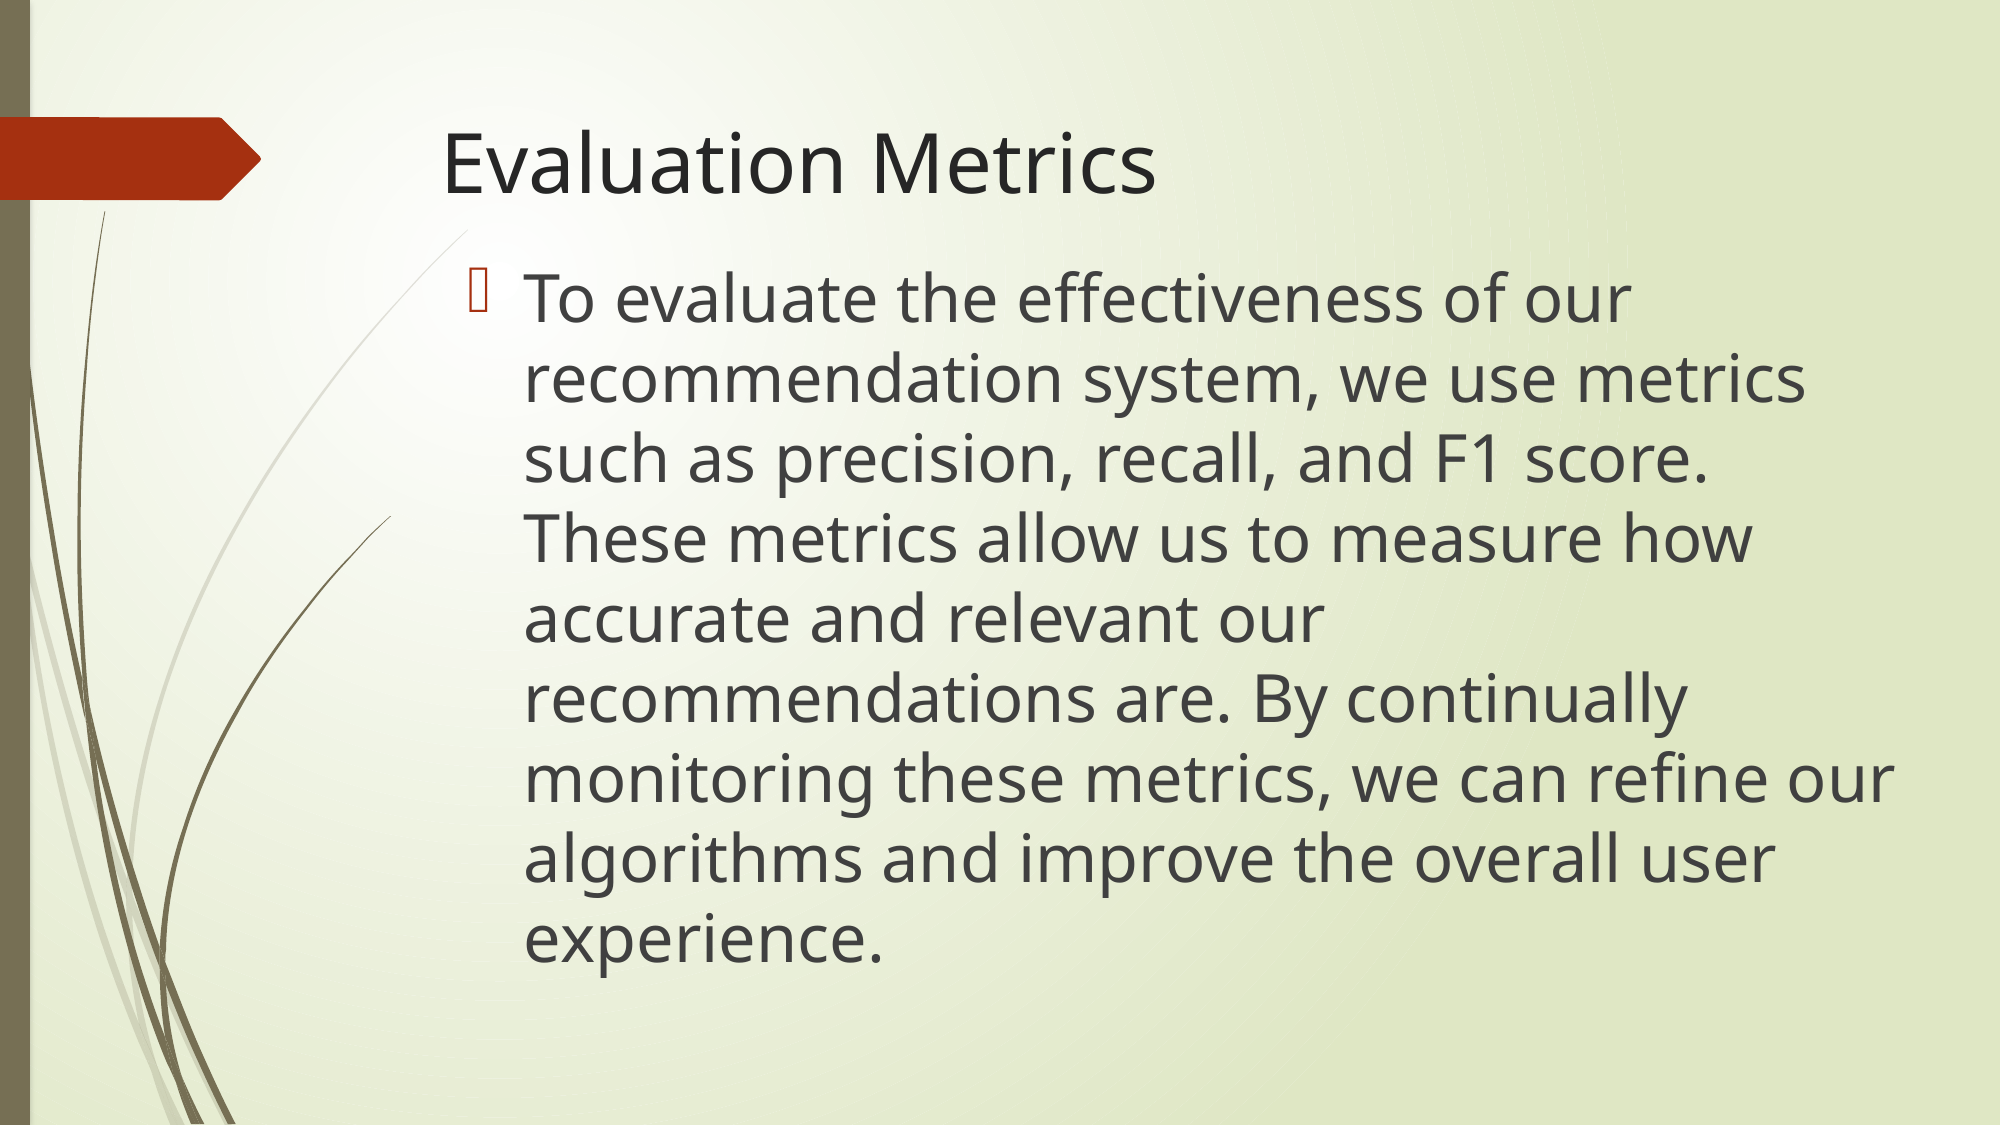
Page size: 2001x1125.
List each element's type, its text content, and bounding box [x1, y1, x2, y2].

title Evaluation Metrics [425, 102, 1888, 313]
list To evaluate the effectiveness of our recommendation system, we use metrics such as precision, recall, and F1 score. These metrics allow us to measure how accurate and relevant our recommendations are. By continually monitoring these metrics, we can refine our algorithms and improve the overall user experience. [452, 248, 1915, 1046]
